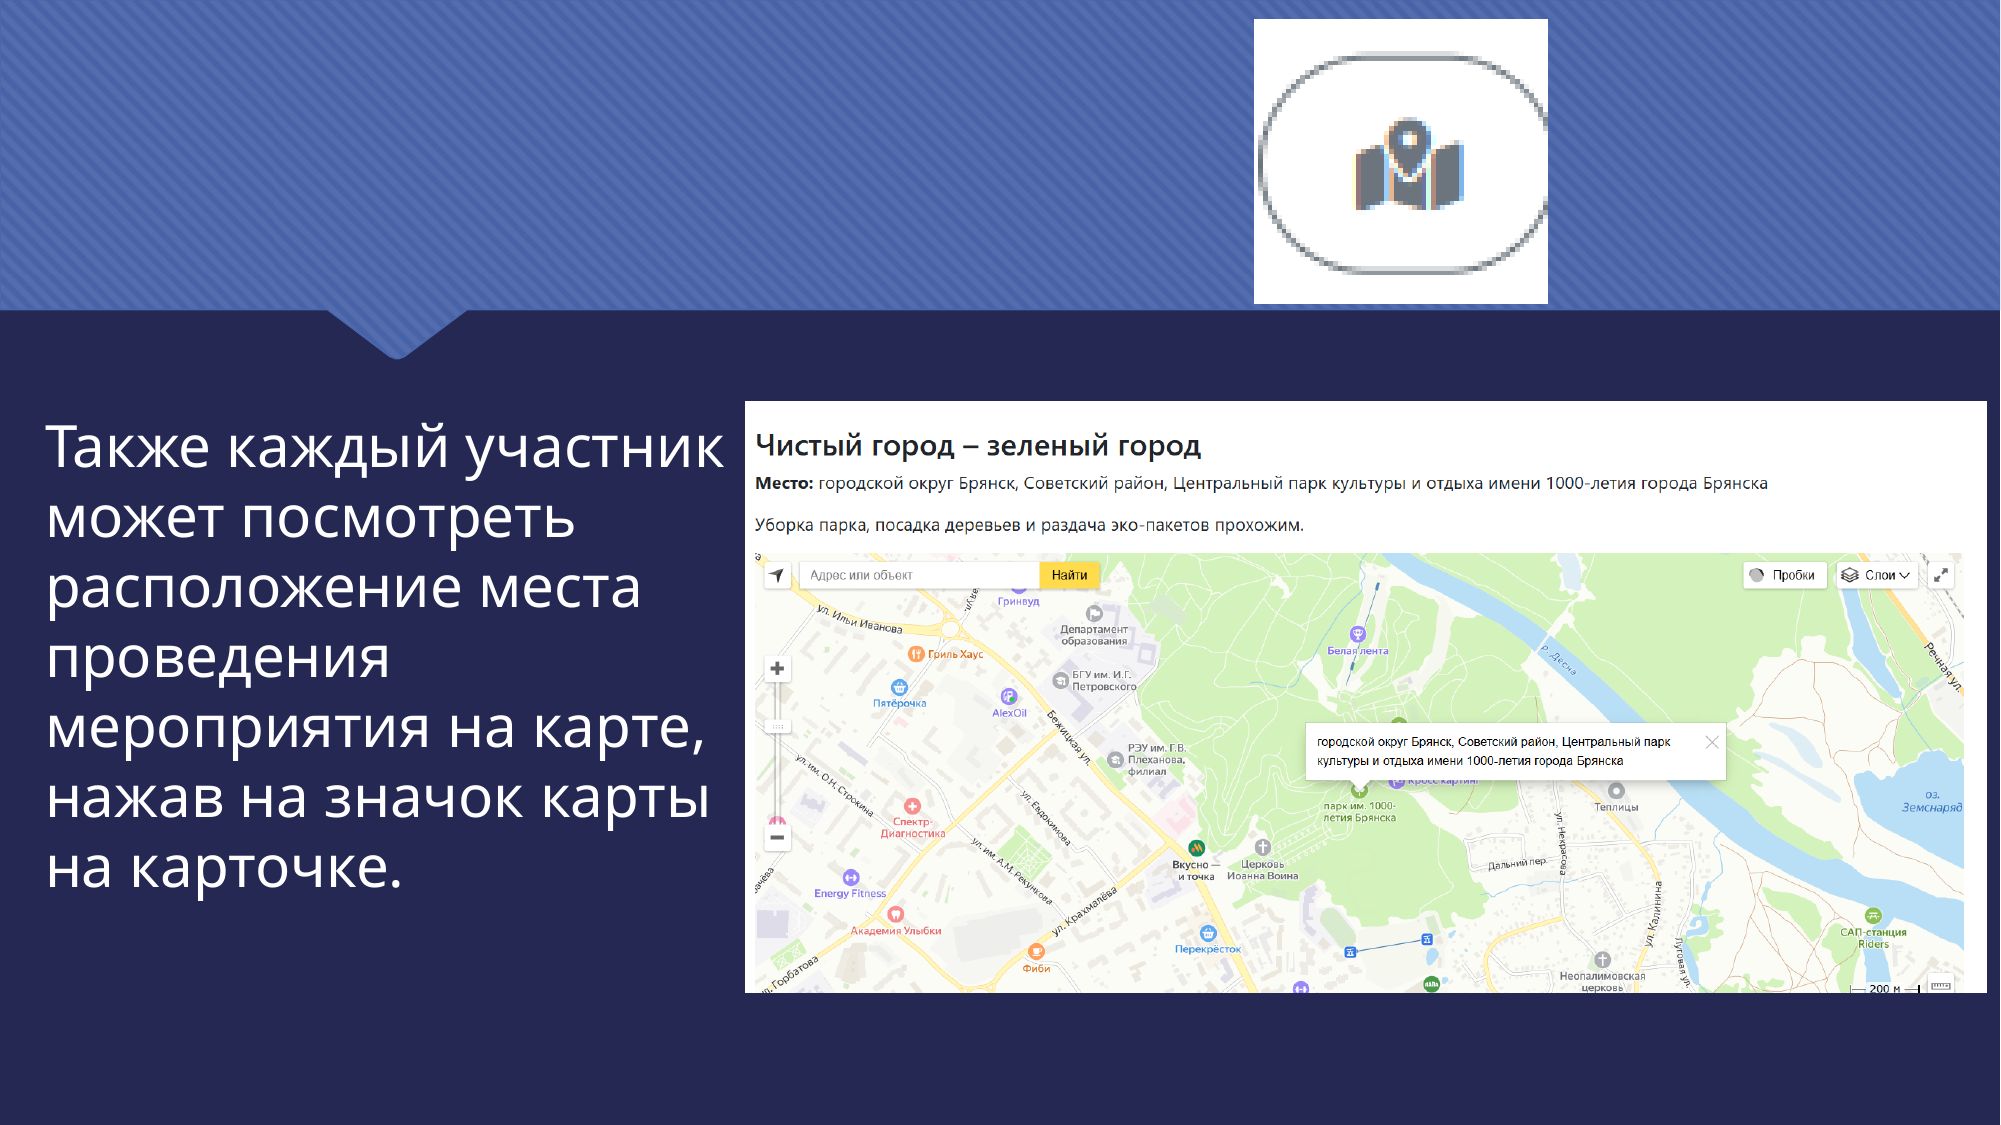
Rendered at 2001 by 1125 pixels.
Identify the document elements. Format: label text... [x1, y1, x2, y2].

picture [745, 401, 1987, 993]
text_box Также каждый участник может посмотреть расположение места проведения мероприятия на карте, нажав на значок карты на карточке. [30, 401, 745, 907]
picture [1254, 19, 1549, 304]
